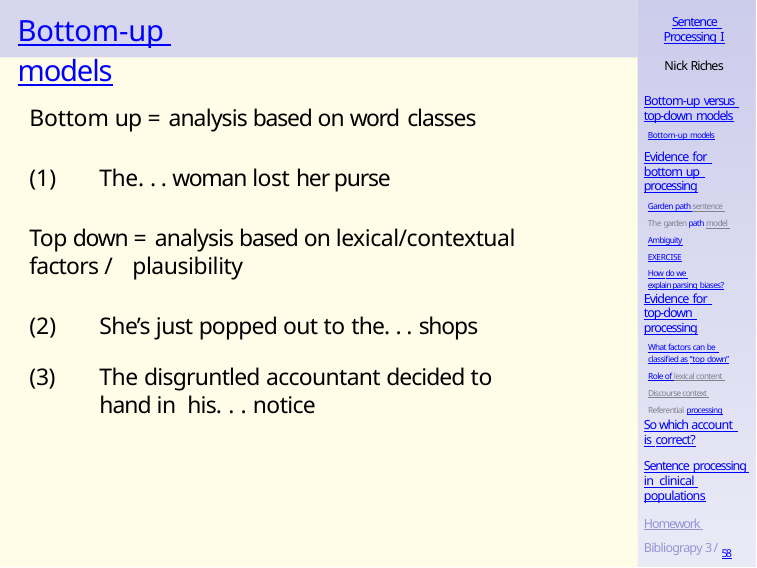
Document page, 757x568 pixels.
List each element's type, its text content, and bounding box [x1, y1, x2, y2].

title Bottom-up models [15, 9, 248, 108]
picture [637, 0, 756, 567]
text_box So which account is correct? Sentence processing in clinical populations Homework Bibliograpy 3 / 58 [635, 417, 754, 560]
text_box Evidence for top-down processing What factors can be classified as “top down” Role of lexical content Discourse context Referential processing [641, 290, 740, 417]
text_box Nick Riches [662, 56, 732, 73]
text_box [0, 0, 638, 58]
text_box Bottom up = analysis based on word classes The. . . woman lost her purse Top down = analysis based on lexical/contextual factors / plausibility She’s just popped out to the. . . shops [27, 101, 588, 339]
text_box Evidence for bottom up processing Garden path sentence The garden path model Ambiguity EXERCISE How do we explain parsing biases? [641, 148, 749, 292]
text_box Bottom-up versus top-down models Bottom-up models [641, 92, 745, 142]
text_box (3) The disgruntled accountant decided to hand in his. . . notice [27, 361, 548, 419]
text_box Sentence Processing I [661, 13, 733, 46]
